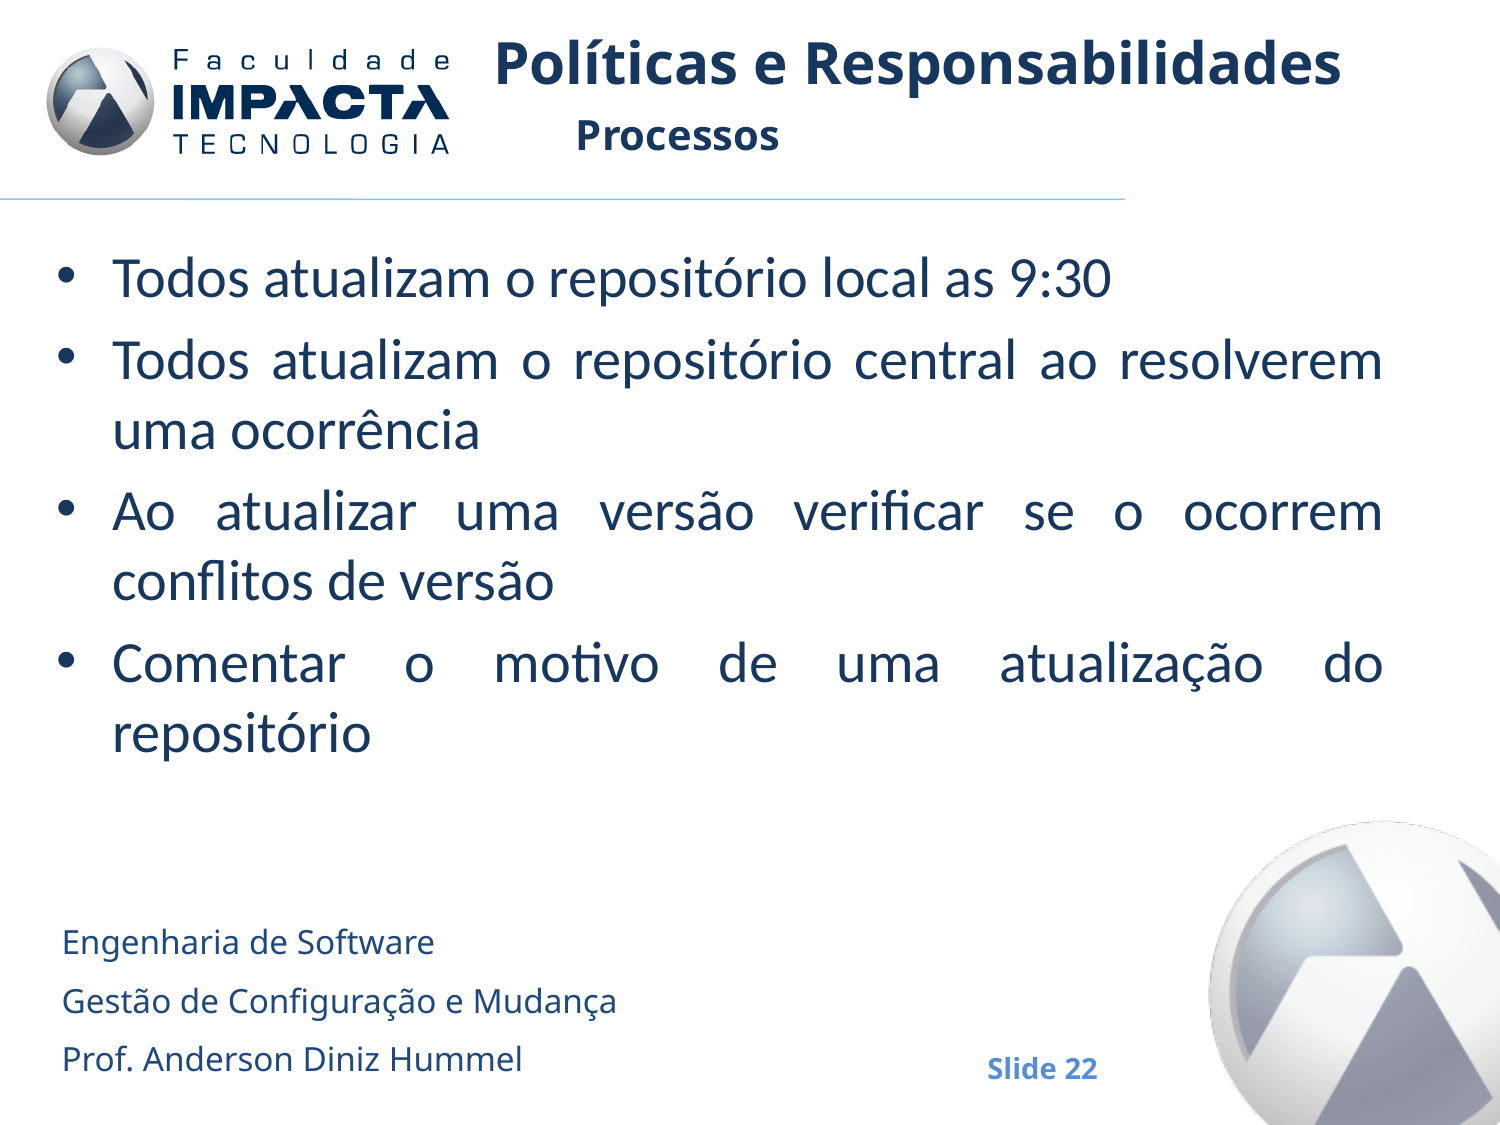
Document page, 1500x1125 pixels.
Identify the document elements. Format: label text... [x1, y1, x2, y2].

picture [35, 35, 458, 164]
list Gestão de Configuração e Mudança [46, 972, 868, 1031]
list Prof. Anderson Diniz Hummel [46, 1031, 868, 1102]
list Todos atualizam o repositório local as 9:30 Todos atualizam o repositório central ao resolverem uma ocorrência Ao atualizar uma versão verificar se o ocorrem conflitos de versão Comentar o motivo de uma atualização do repositório [41, 231, 1400, 894]
list Engenharia de Software [46, 914, 868, 972]
picture [1206, 787, 1500, 1125]
title Políticas e Responsabilidades [478, 19, 1483, 102]
list Processos [561, 101, 1471, 197]
